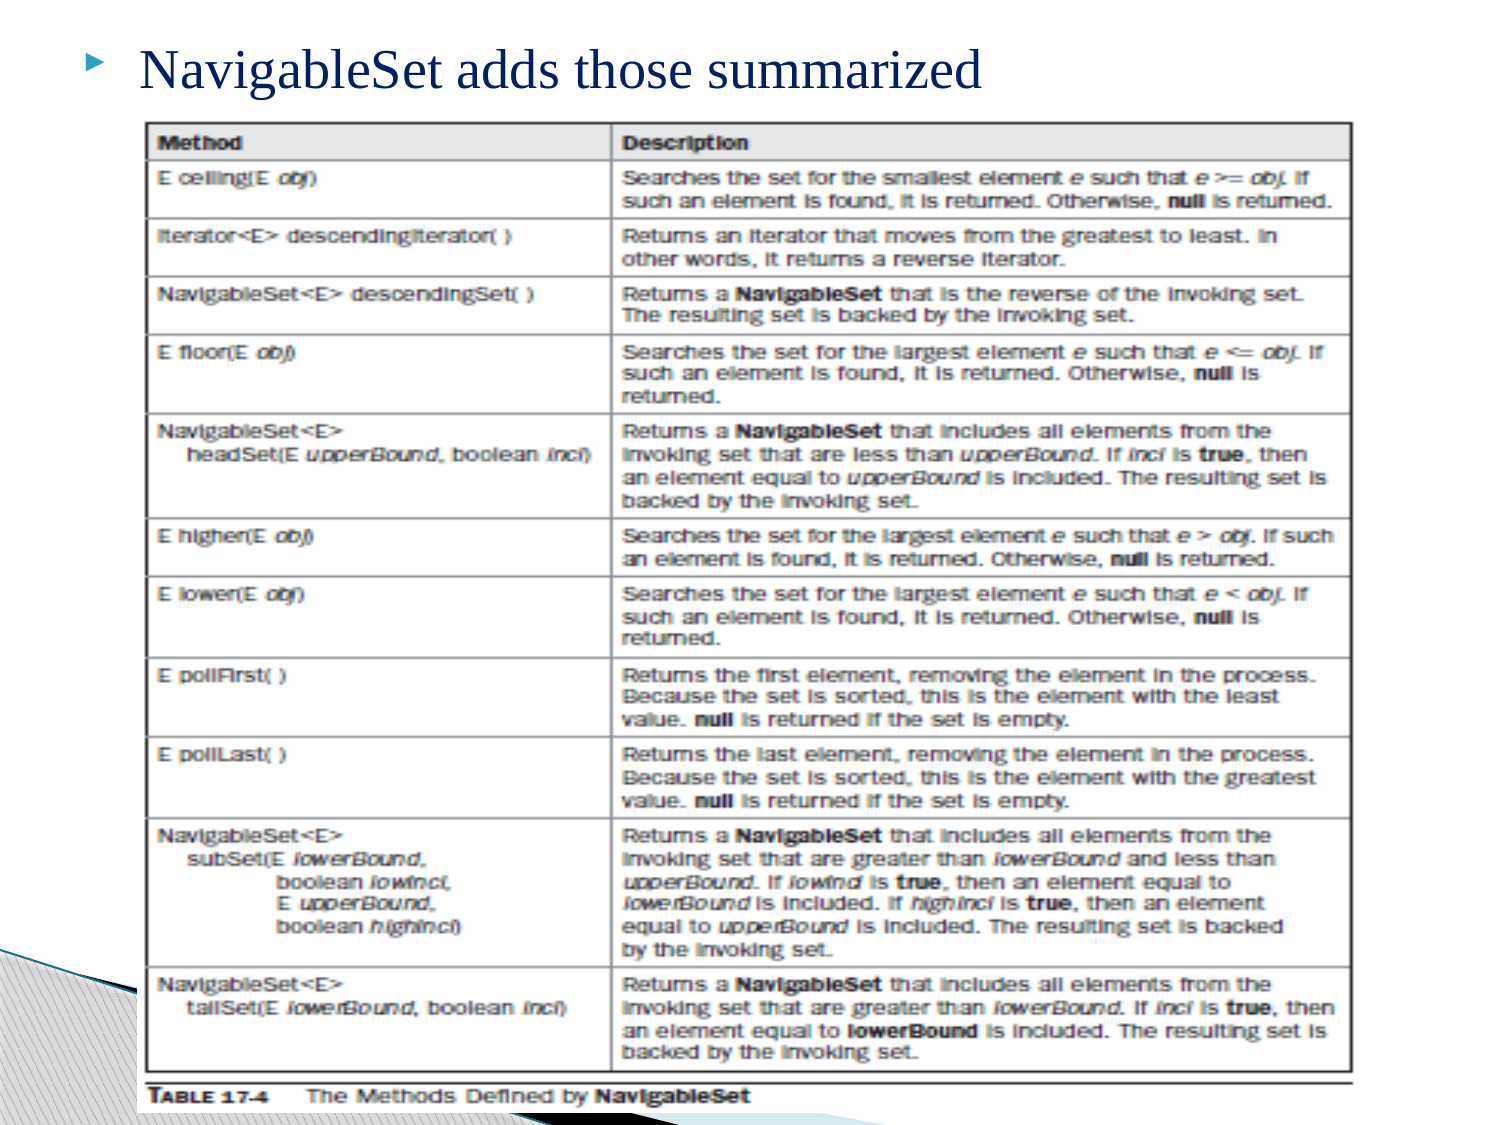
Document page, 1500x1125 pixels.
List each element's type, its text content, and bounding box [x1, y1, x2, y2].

picture [137, 111, 1363, 1113]
list NavigableSet adds those summarized [50, 24, 1400, 768]
